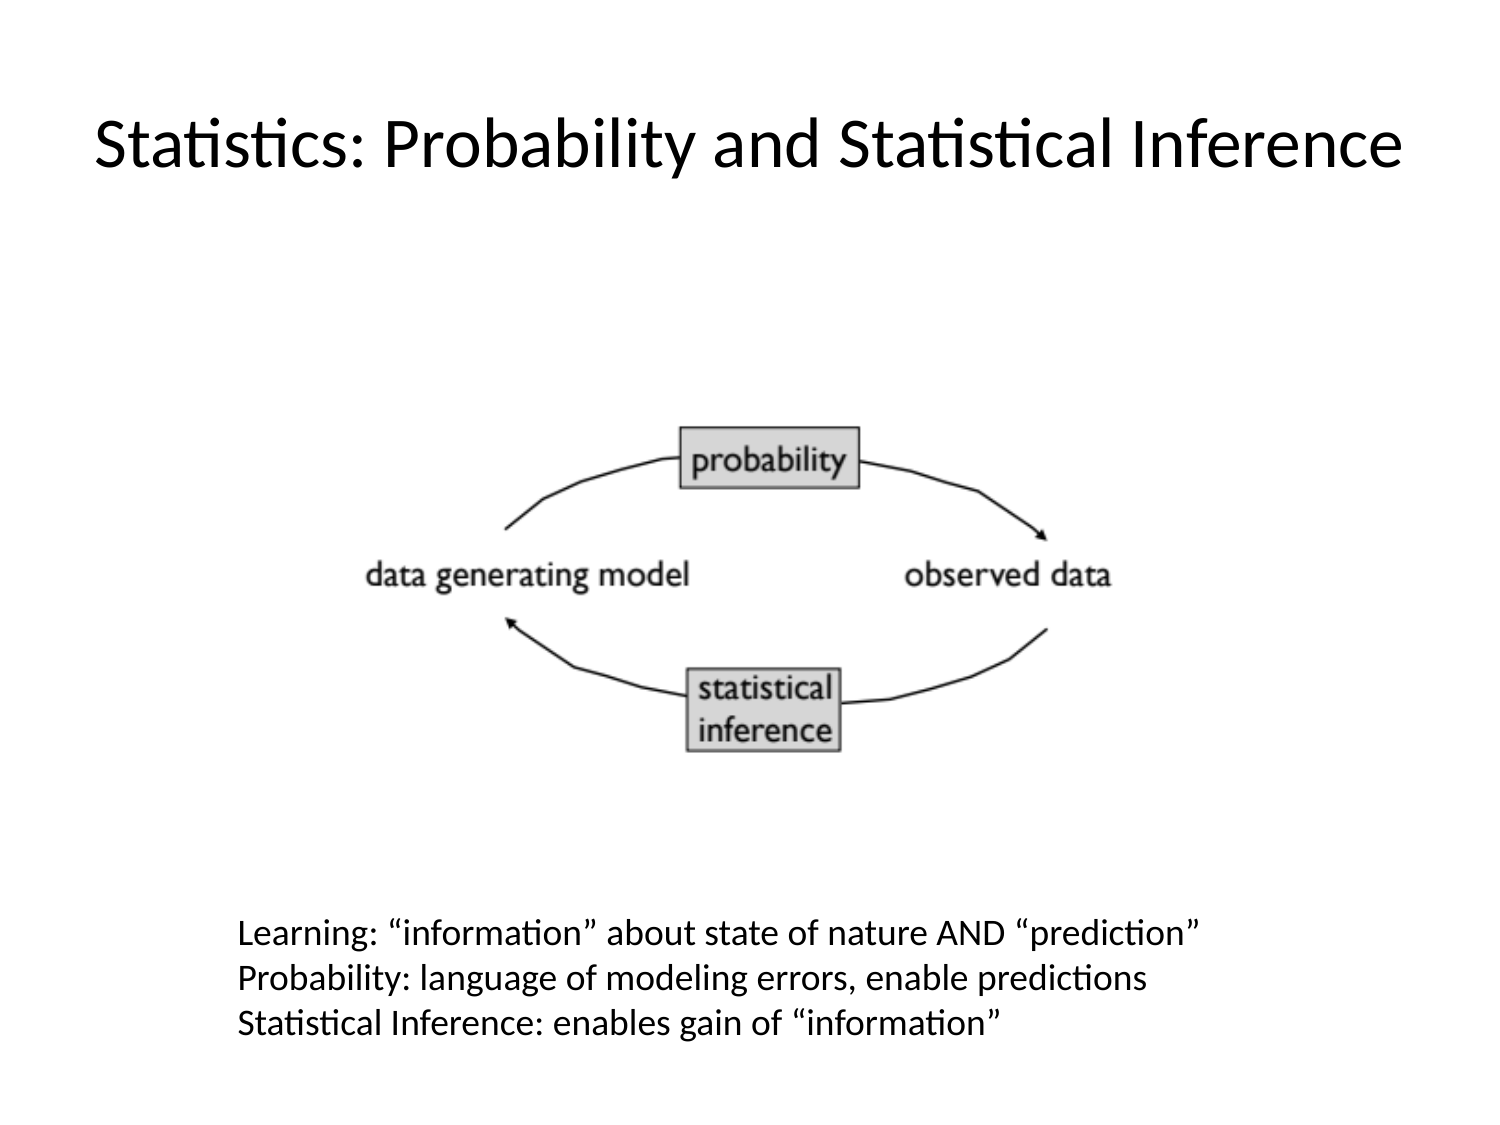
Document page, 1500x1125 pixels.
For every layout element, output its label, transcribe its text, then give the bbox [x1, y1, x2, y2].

picture [336, 323, 1162, 849]
title Statistics: Probability and Statistical Inference [75, 45, 1425, 233]
text_box Learning: “information” about state of nature AND “prediction” Probability: language of modeling errors, enable predictions Statistical Inference: enables gain of “information” [222, 900, 1217, 1051]
